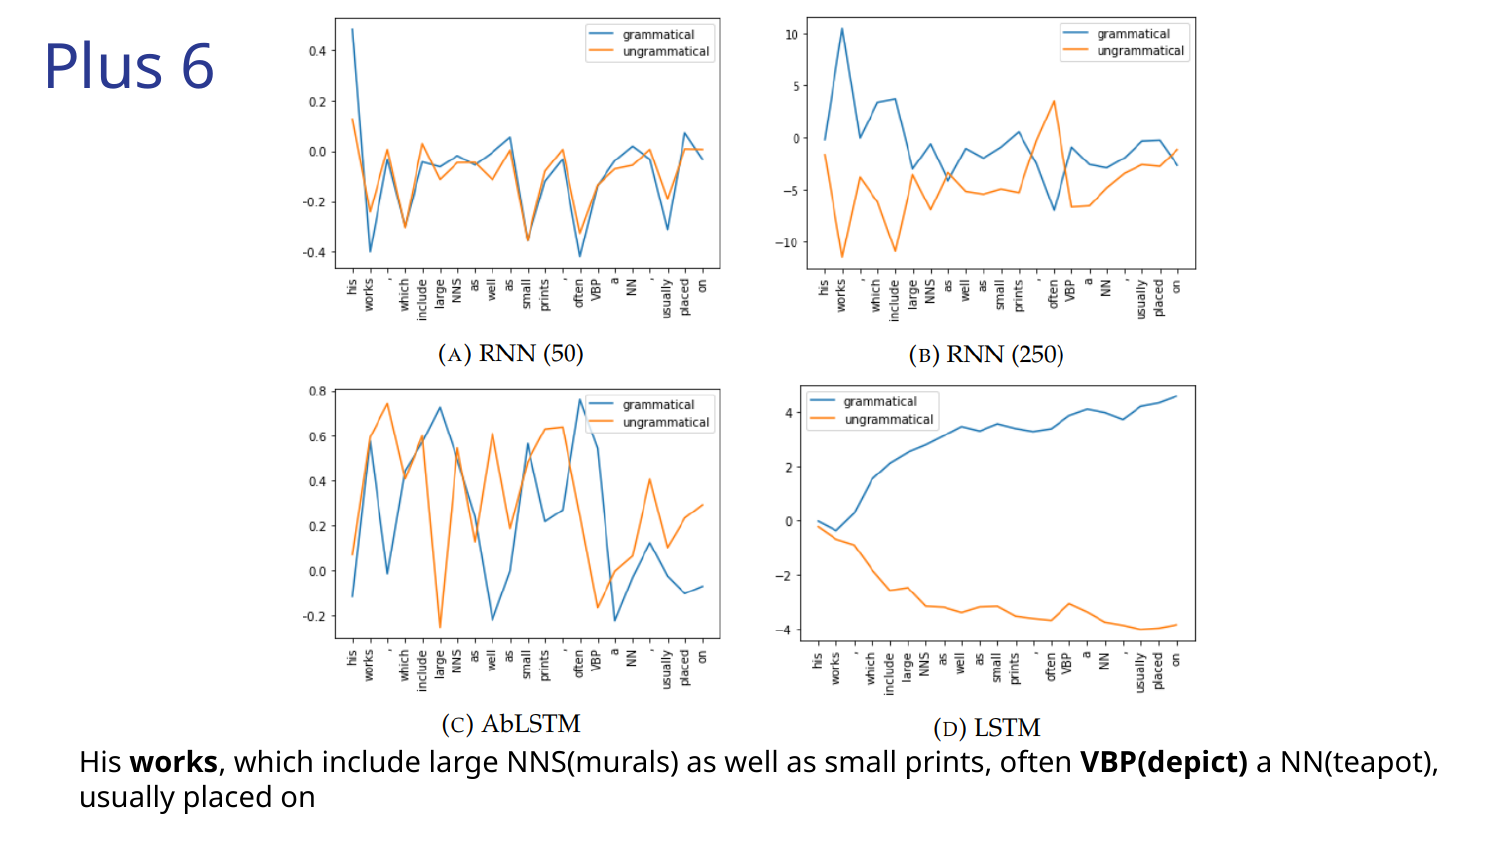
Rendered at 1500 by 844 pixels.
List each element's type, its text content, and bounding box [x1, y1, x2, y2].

text_box His works, which include large NNS(murals) as well as small prints, often VBP(depict) a NN(teapot), usually placed on [63, 727, 1481, 787]
picture [302, 3, 1212, 748]
title Plus 6 [27, 10, 294, 111]
